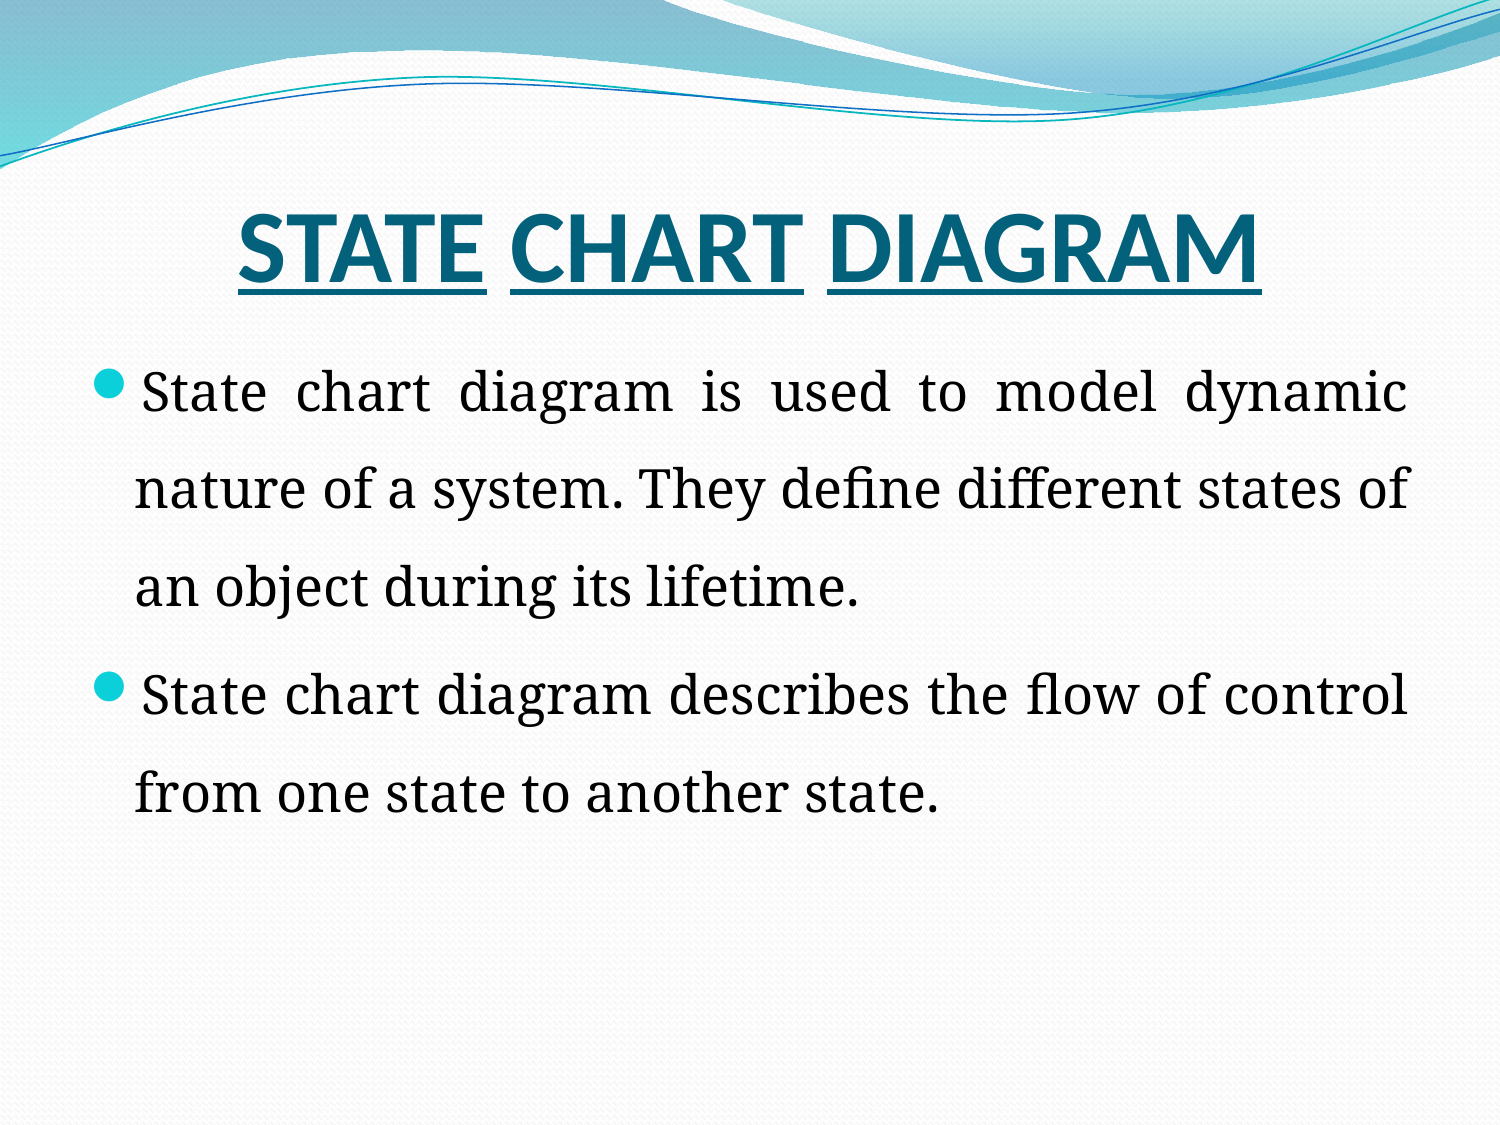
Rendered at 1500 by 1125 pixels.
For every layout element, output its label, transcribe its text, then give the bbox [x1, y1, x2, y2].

list State chart diagram is used to model dynamic nature of a system. They define different states of an object during its lifetime. State chart diagram describes the flow of control from one state to another state. [75, 317, 1425, 1038]
title STATE CHART DIAGRAM [75, 115, 1425, 303]
